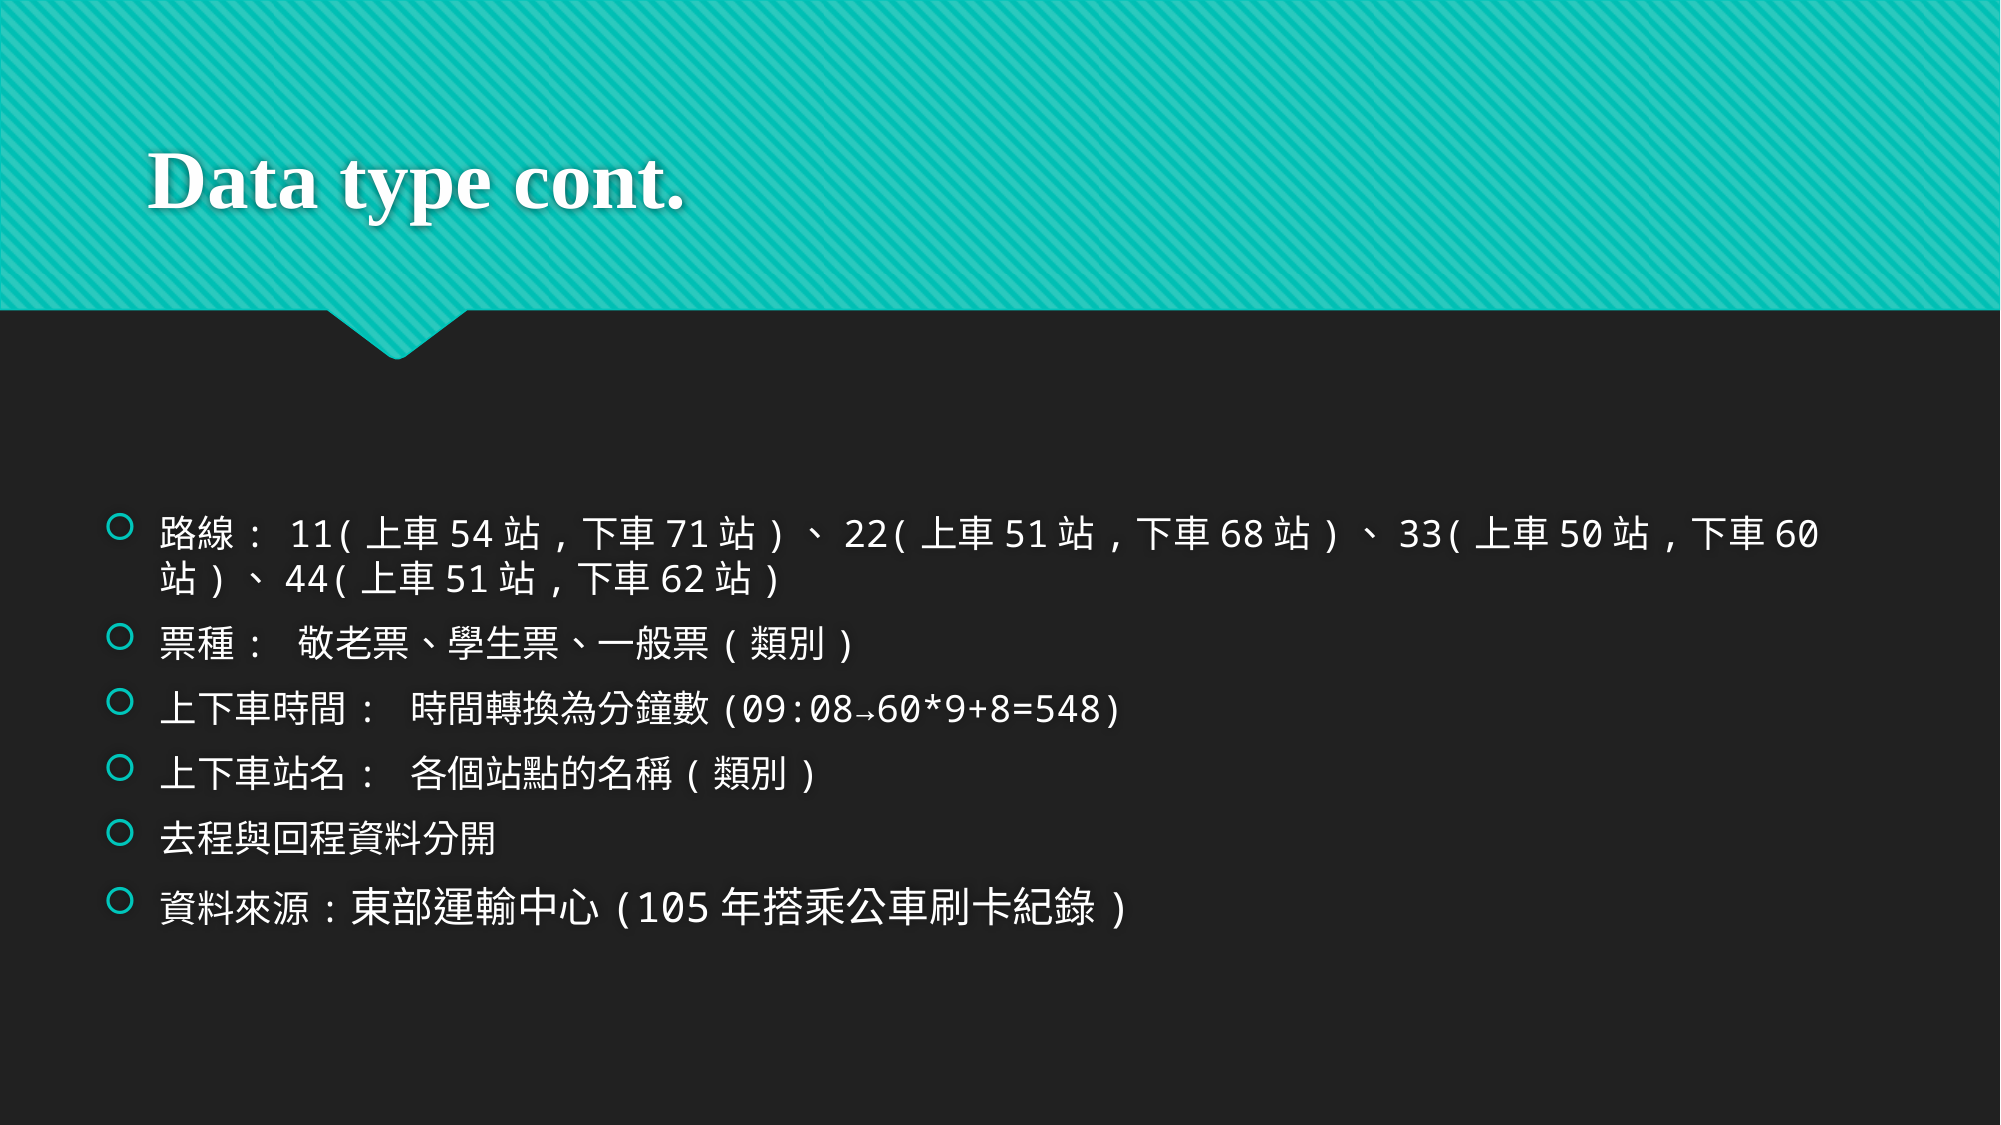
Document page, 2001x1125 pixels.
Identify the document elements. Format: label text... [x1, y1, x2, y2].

title Data type cont. [132, 73, 1868, 233]
list 路線: 11(上車54站,下車71站)、22(上車51站,下車68站)、33(上車50站,下車60站)、44(上車51站,下車62站) 票種: 敬老票、學生票、一般票(類別) 上下車時間: 時間轉換為分鐘數(09:08→60*9+8=548) 上下車站名: 各個站點的名稱(類別) 去程與回程資料分開 資料來源:東部運輸中心(105年搭乘公車刷卡紀錄) [88, 364, 1868, 1076]
